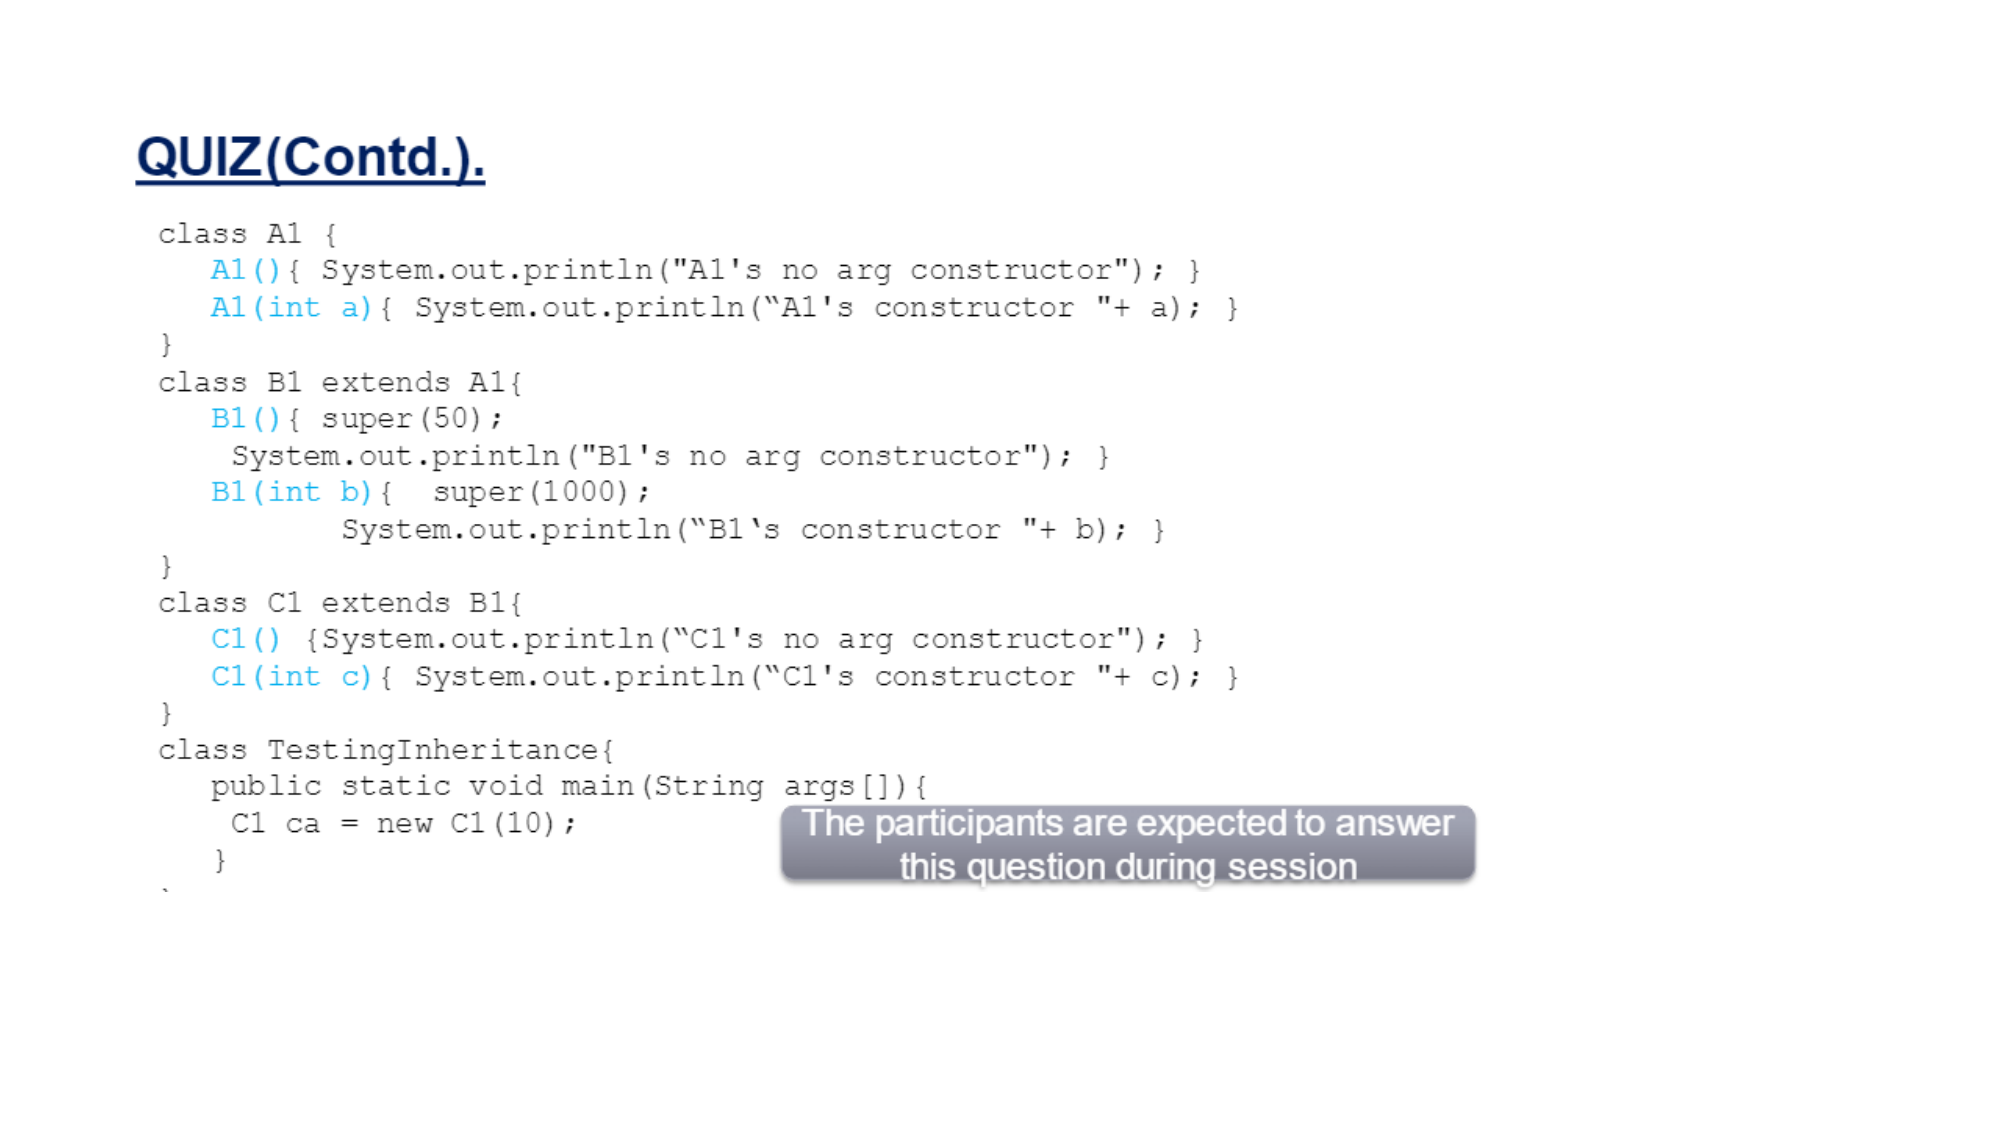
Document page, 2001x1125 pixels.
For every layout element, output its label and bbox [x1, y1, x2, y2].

picture [120, 118, 1568, 892]
